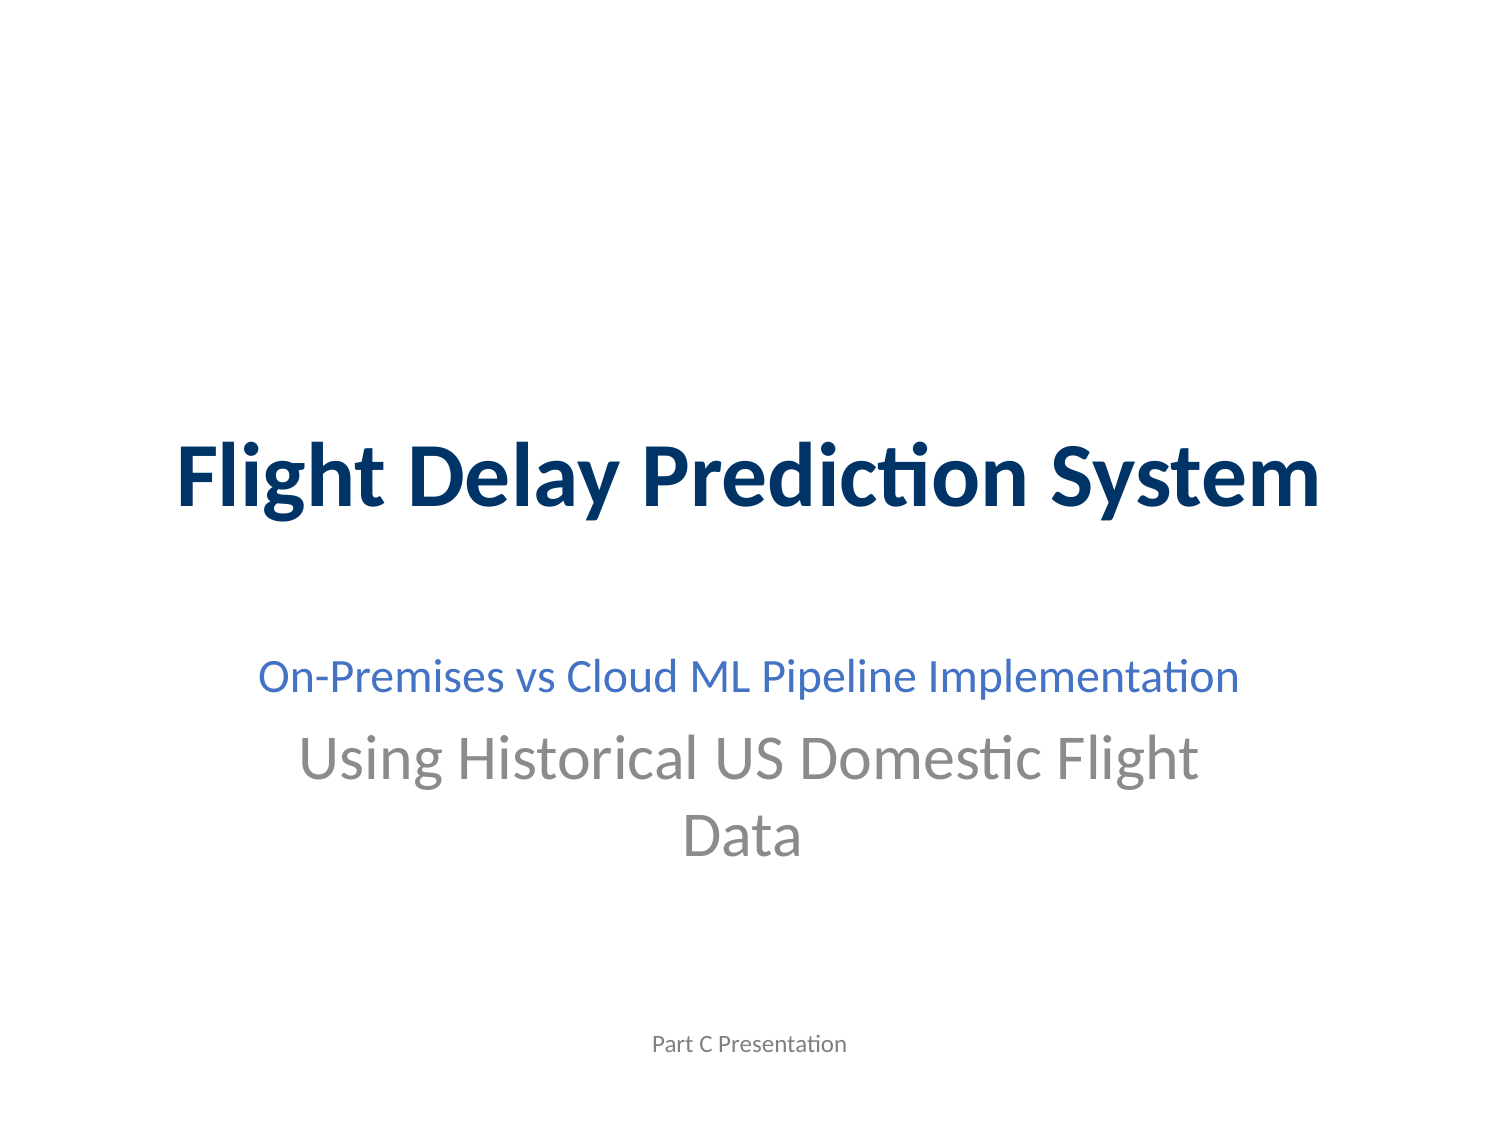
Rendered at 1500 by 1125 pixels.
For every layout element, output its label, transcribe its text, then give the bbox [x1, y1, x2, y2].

title Flight Delay Prediction System [112, 349, 1388, 591]
text_box Part C Presentation [637, 1020, 863, 1065]
subtitle On-Premises vs Cloud ML Pipeline Implementation Using Historical US Domestic Flight Data [225, 637, 1275, 925]
